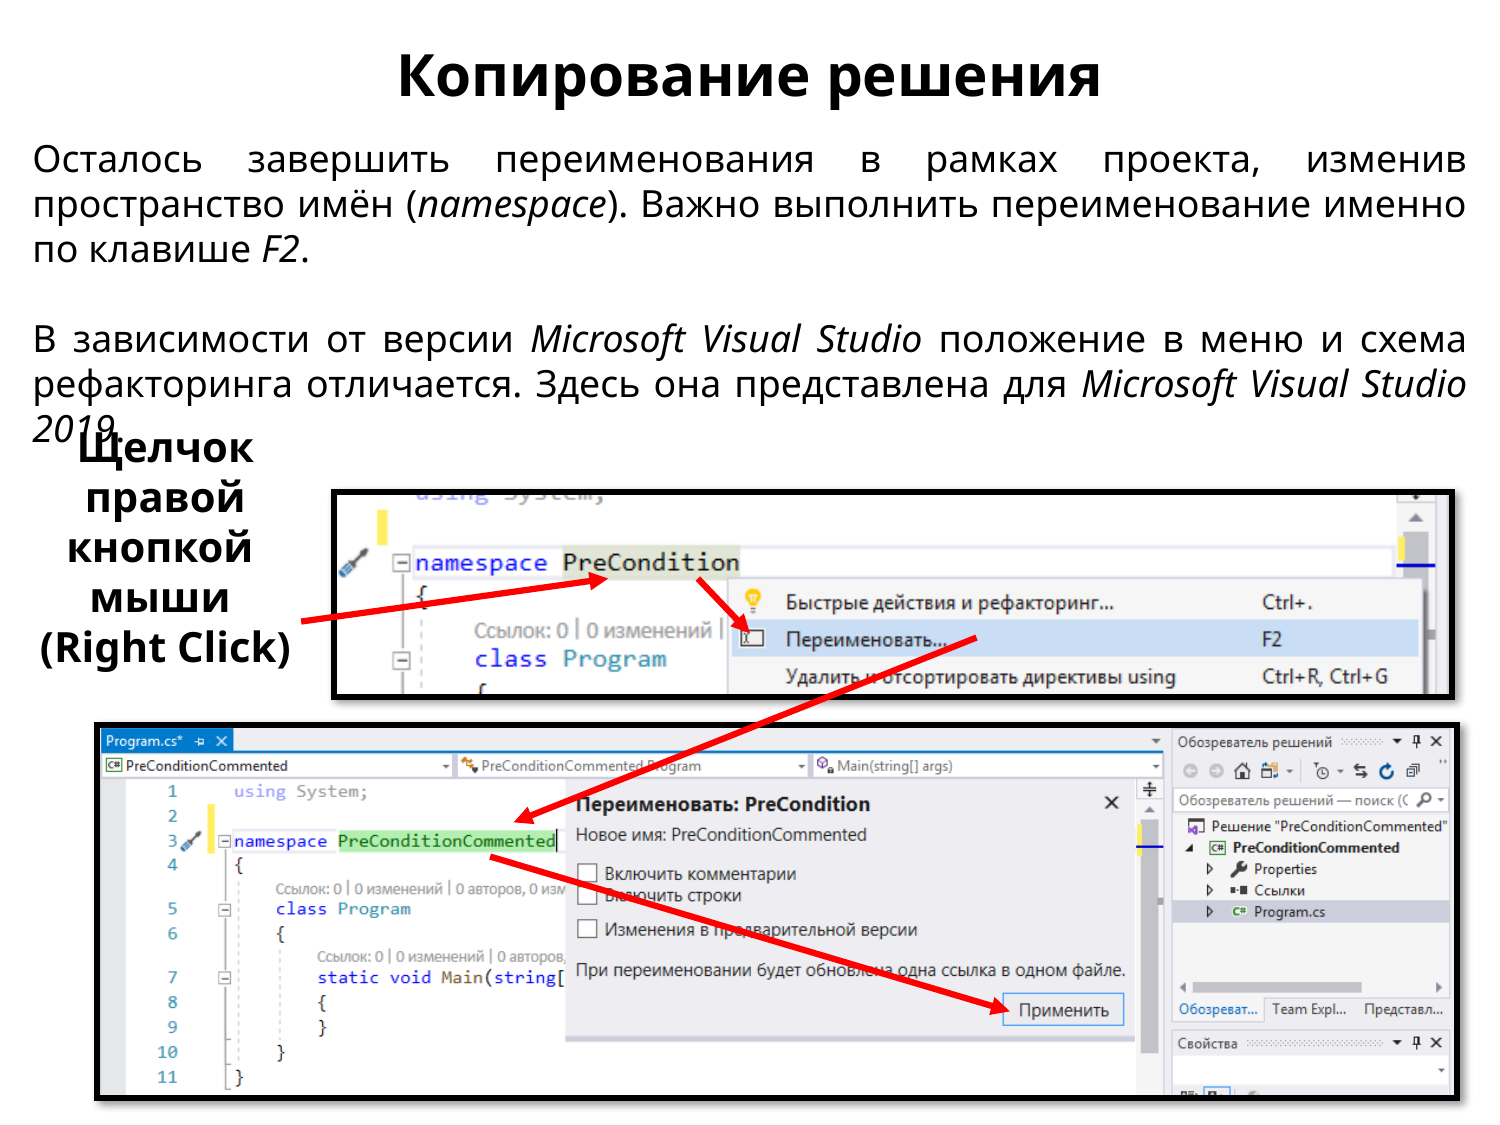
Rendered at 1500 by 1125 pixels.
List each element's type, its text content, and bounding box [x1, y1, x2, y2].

picture [100, 727, 1454, 1096]
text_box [489, 856, 1011, 1012]
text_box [513, 637, 977, 823]
picture [336, 494, 1450, 694]
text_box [300, 578, 609, 622]
text_box Щелчок правой кнопкой мыши (Right Click) [0, 413, 331, 678]
text_box Копирование решения [17, 30, 1483, 116]
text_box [697, 578, 751, 634]
text_box Осталось завершить переименования в рамках проекта, изменив пространство имён (namespace). Важно выполнить переименование именно по клавише F2. В зависимости от версии Microsoft Visual Studio положение в меню и схема рефакторинга отличается. Здесь она представлена для Microsoft Visual Studio 2019. [17, 127, 1483, 458]
